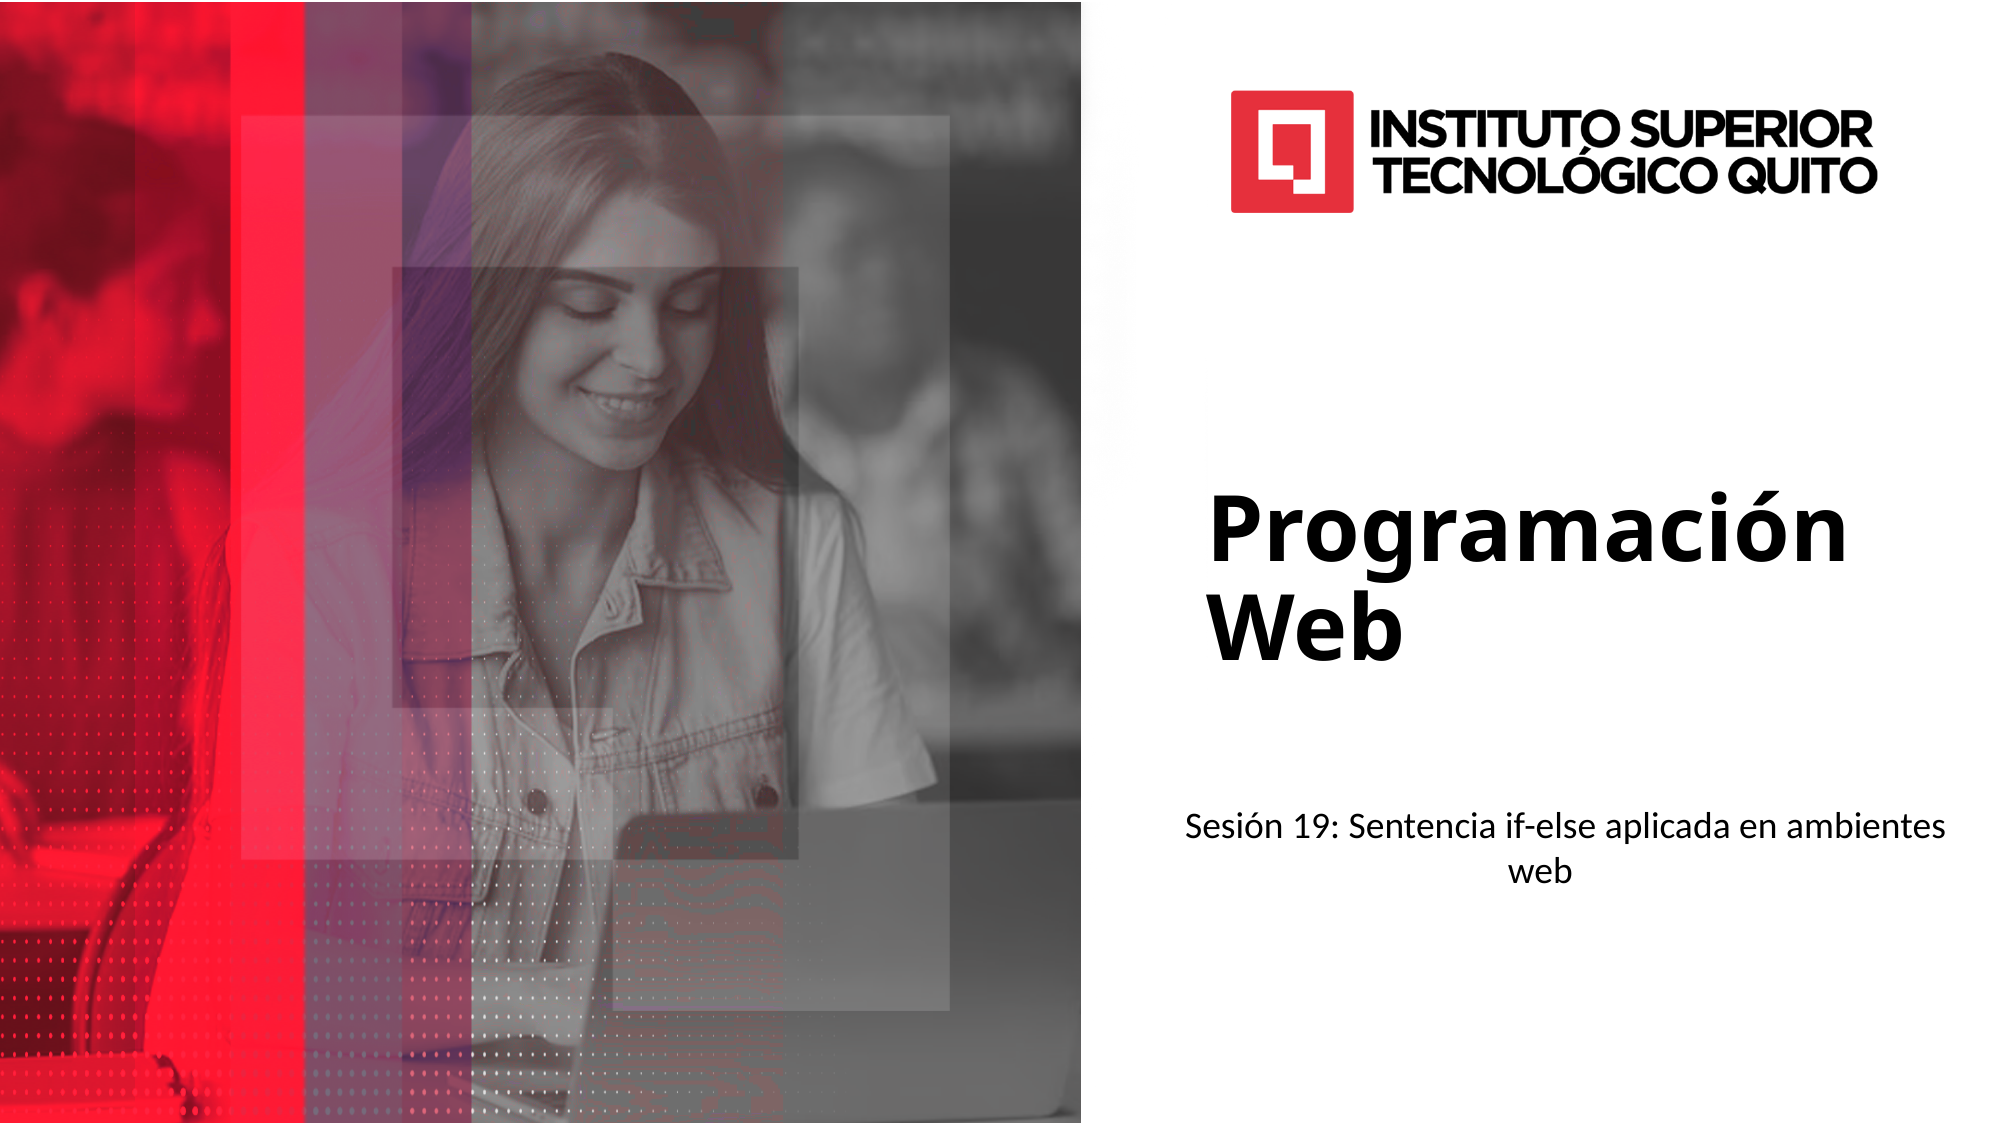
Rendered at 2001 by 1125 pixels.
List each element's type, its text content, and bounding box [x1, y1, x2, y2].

picture [0, 2, 2000, 1123]
title Programación Web [1191, 464, 1916, 698]
text_box Sesión 19: Sentencia if-else aplicada en ambientes web [1170, 793, 1962, 899]
